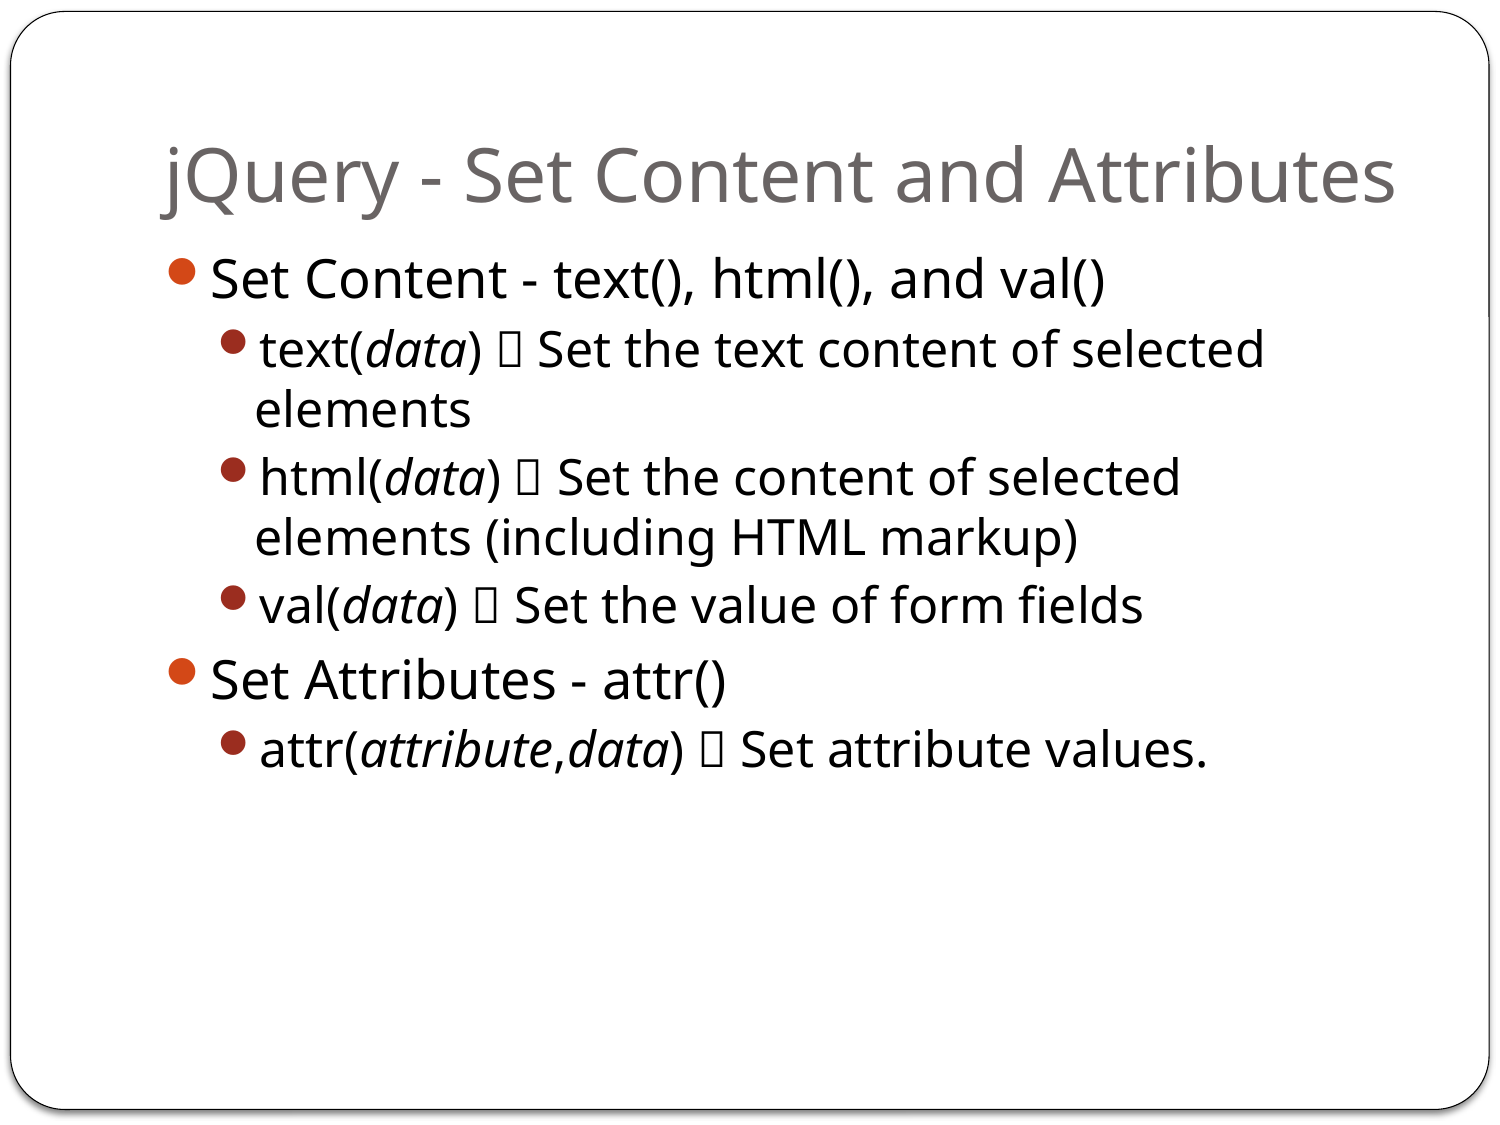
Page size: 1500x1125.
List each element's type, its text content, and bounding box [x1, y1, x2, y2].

title jQuery - Set Content and Attributes [150, 45, 1425, 233]
list Set Content - text(), html(), and val() text(data)  Set the text content of selected elements html(data)  Set the content of selected elements (including HTML markup) val(data)  Set the value of form fields Set Attributes - attr() attr(attribute,data)  Set attribute values. [150, 237, 1425, 988]
